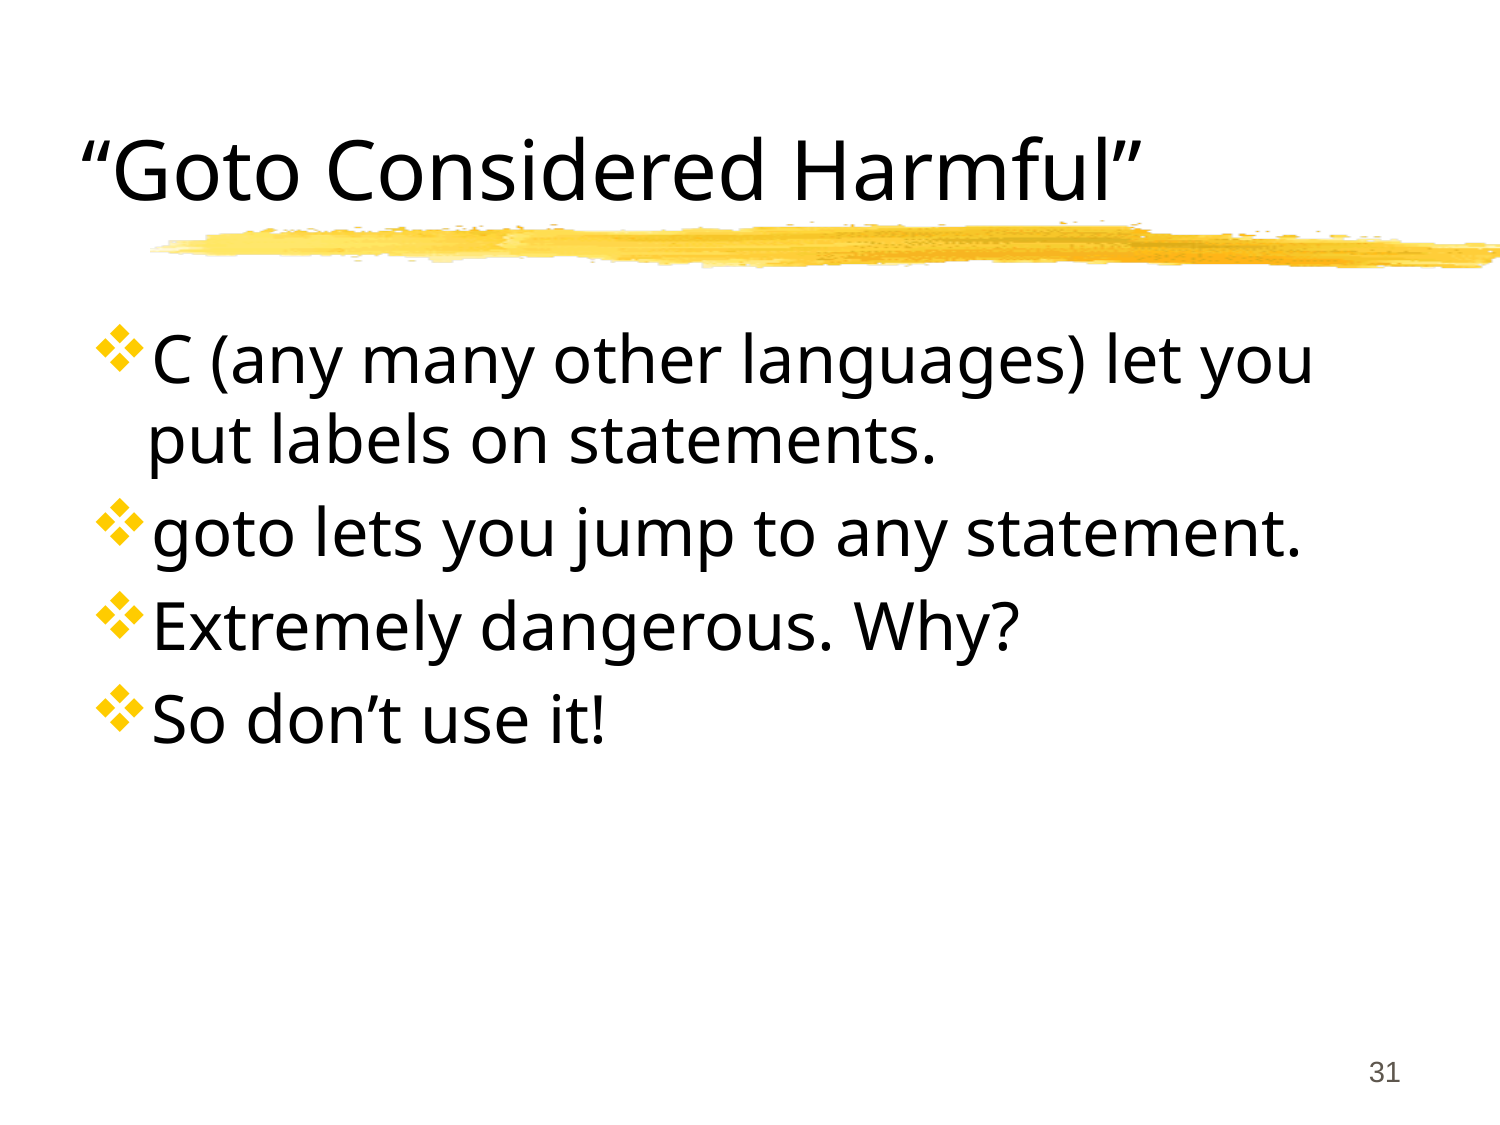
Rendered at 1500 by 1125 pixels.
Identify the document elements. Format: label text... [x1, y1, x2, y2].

title “Goto Considered Harmful” [66, 37, 1342, 225]
picture [150, 215, 1500, 279]
list C (any many other languages) let you put labels on statements. goto lets you jump to any statement. Extremely dangerous. Why? So don’t use it! [75, 309, 1417, 994]
slide_number 31 [1103, 1021, 1417, 1097]
